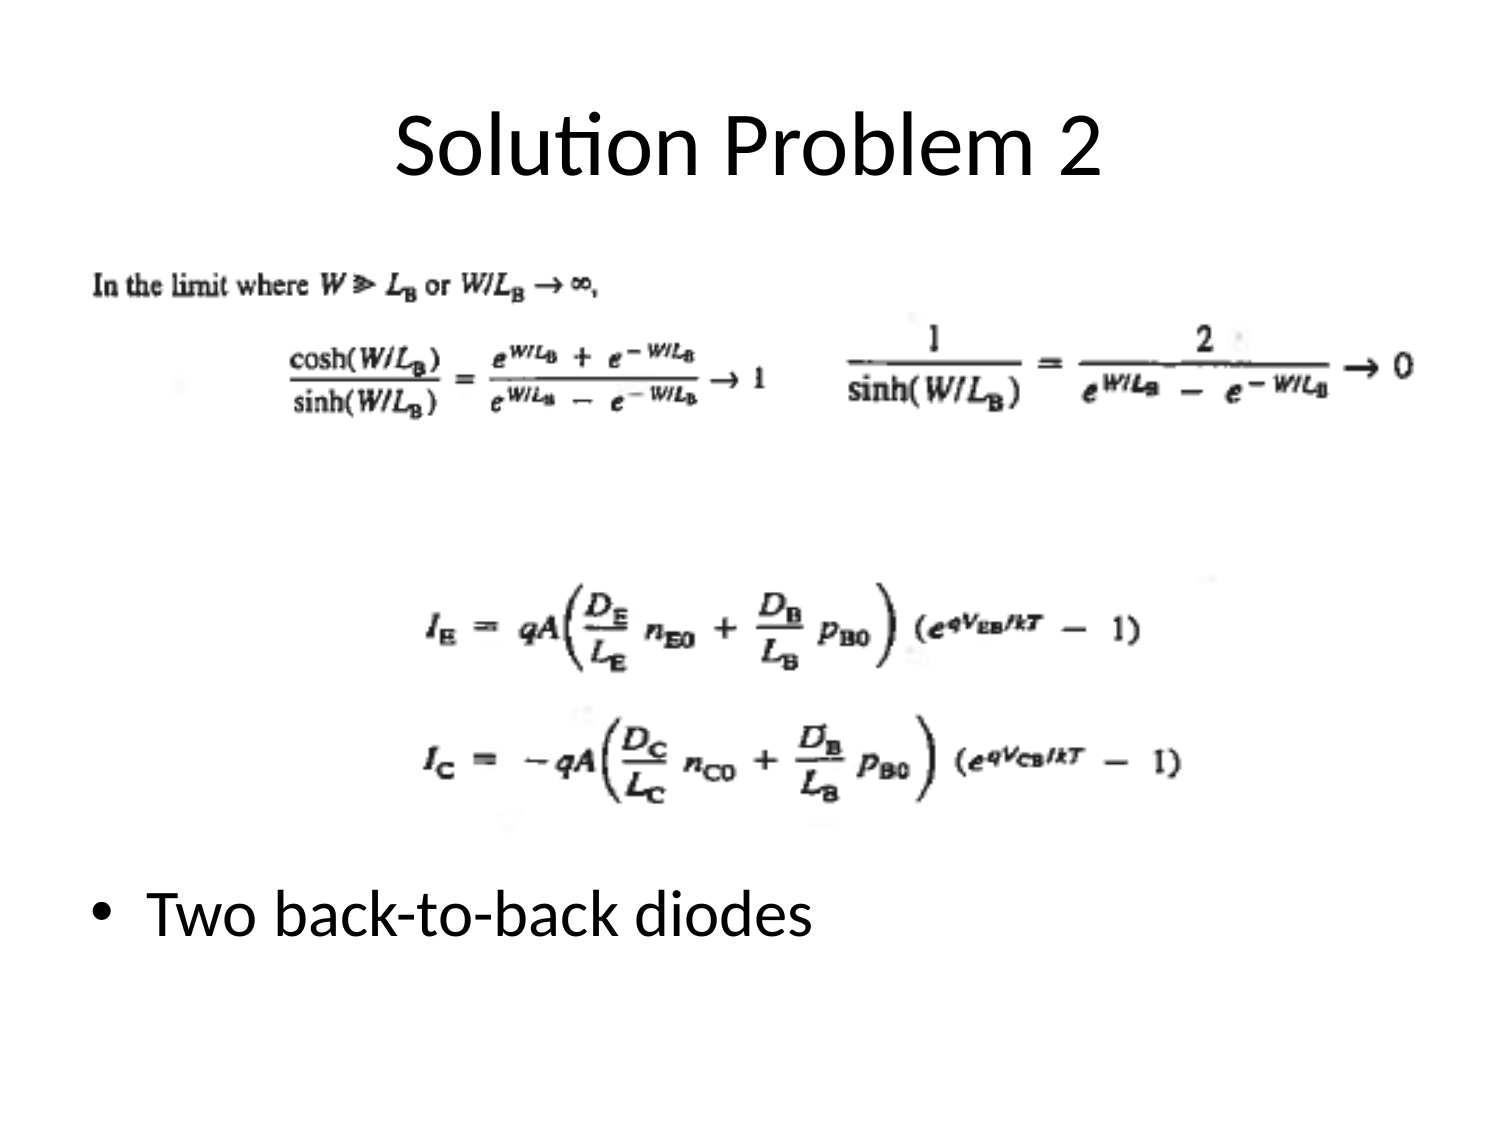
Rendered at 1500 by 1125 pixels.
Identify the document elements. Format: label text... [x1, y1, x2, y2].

title Solution Problem 2 [75, 45, 1425, 233]
text_box Two back-to-back diodes [74, 862, 1425, 1005]
picture [812, 312, 1426, 427]
picture [87, 262, 802, 451]
picture [399, 574, 1238, 838]
